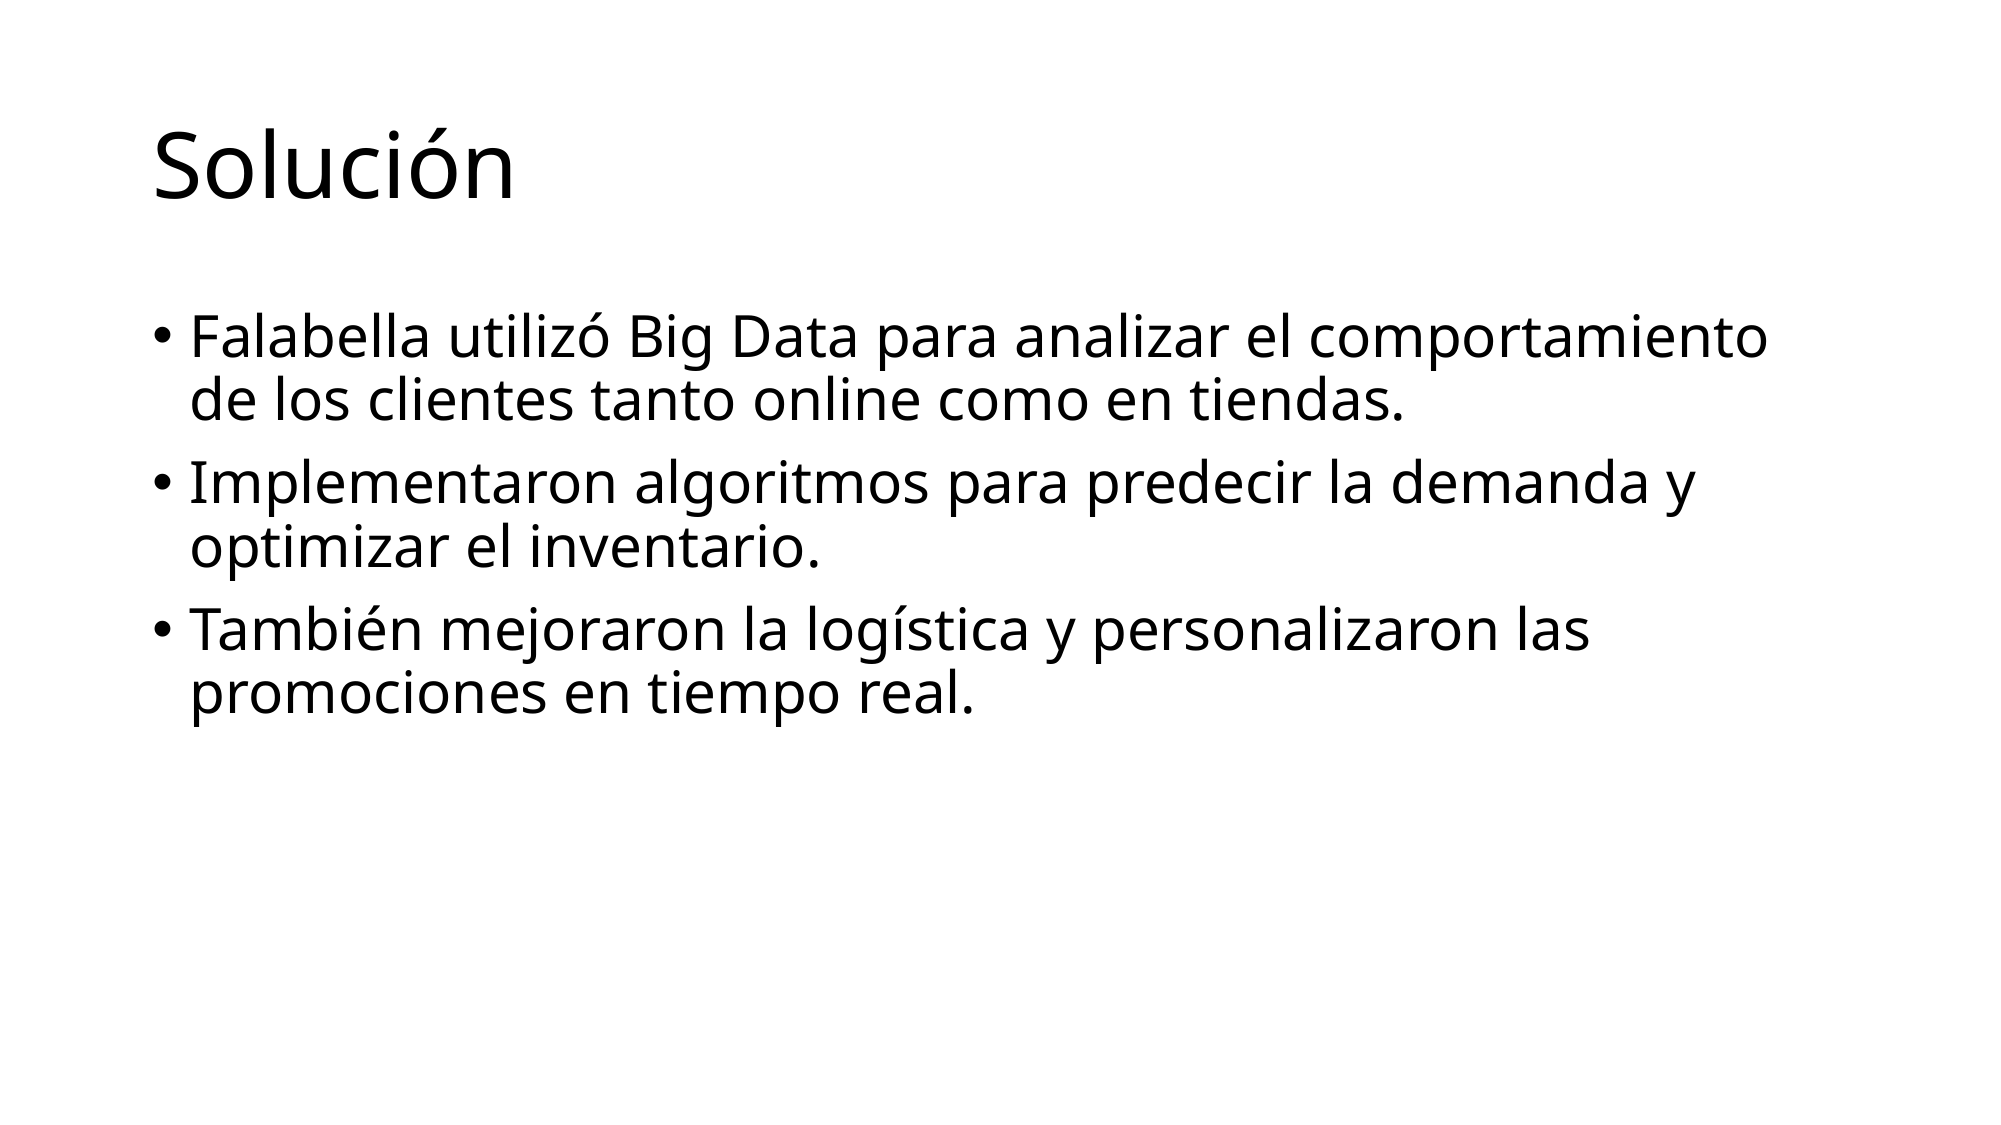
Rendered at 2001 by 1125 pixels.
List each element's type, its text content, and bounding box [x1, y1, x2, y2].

title Solución [137, 59, 1863, 278]
list Falabella utilizó Big Data para analizar el comportamiento de los clientes tanto online como en tiendas. Implementaron algoritmos para predecir la demanda y optimizar el inventario. También mejoraron la logística y personalizaron las promociones en tiempo real. [137, 299, 1863, 1014]
